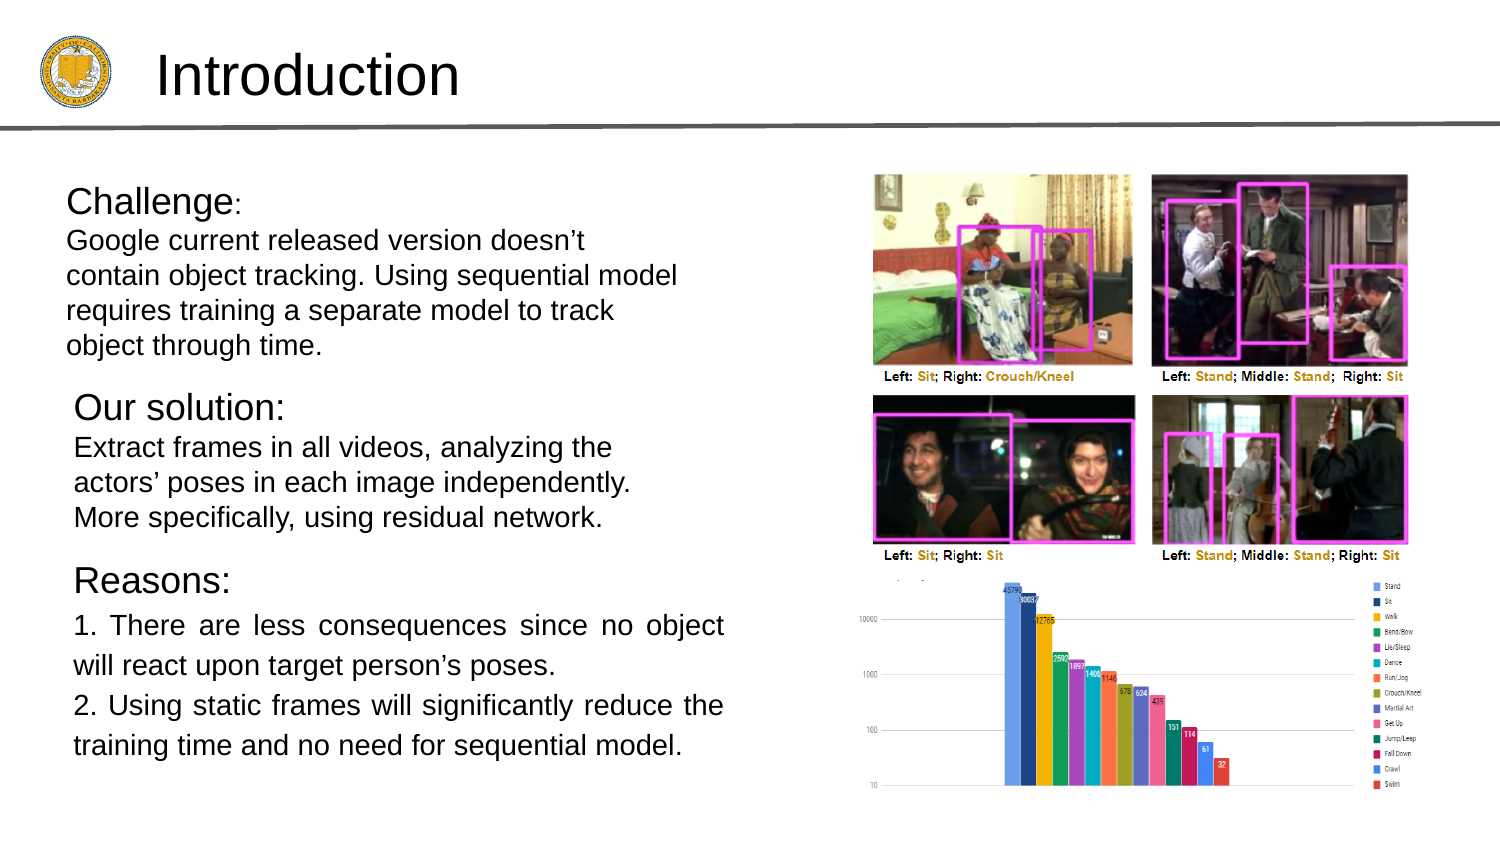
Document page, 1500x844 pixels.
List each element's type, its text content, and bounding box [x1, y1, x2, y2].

picture [855, 580, 1424, 792]
text_box Introduction [140, 15, 1479, 122]
text_box Reasons: 1. There are less consequences since no object will react upon target person’s poses. 2. Using static frames will significantly reduce the training time and no need for sequential model. [58, 541, 741, 737]
picture [36, 33, 115, 111]
text_box Our solution: Extract frames in all videos, analyzing the actors’ poses in each image independently. More specifically, using residual network. [58, 368, 692, 541]
text_box Challenge: Google current released version doesn’t contain object tracking. Using sequential model requires training a separate model to track object through time. [51, 161, 699, 379]
picture [871, 171, 1409, 567]
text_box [0, 123, 1500, 129]
